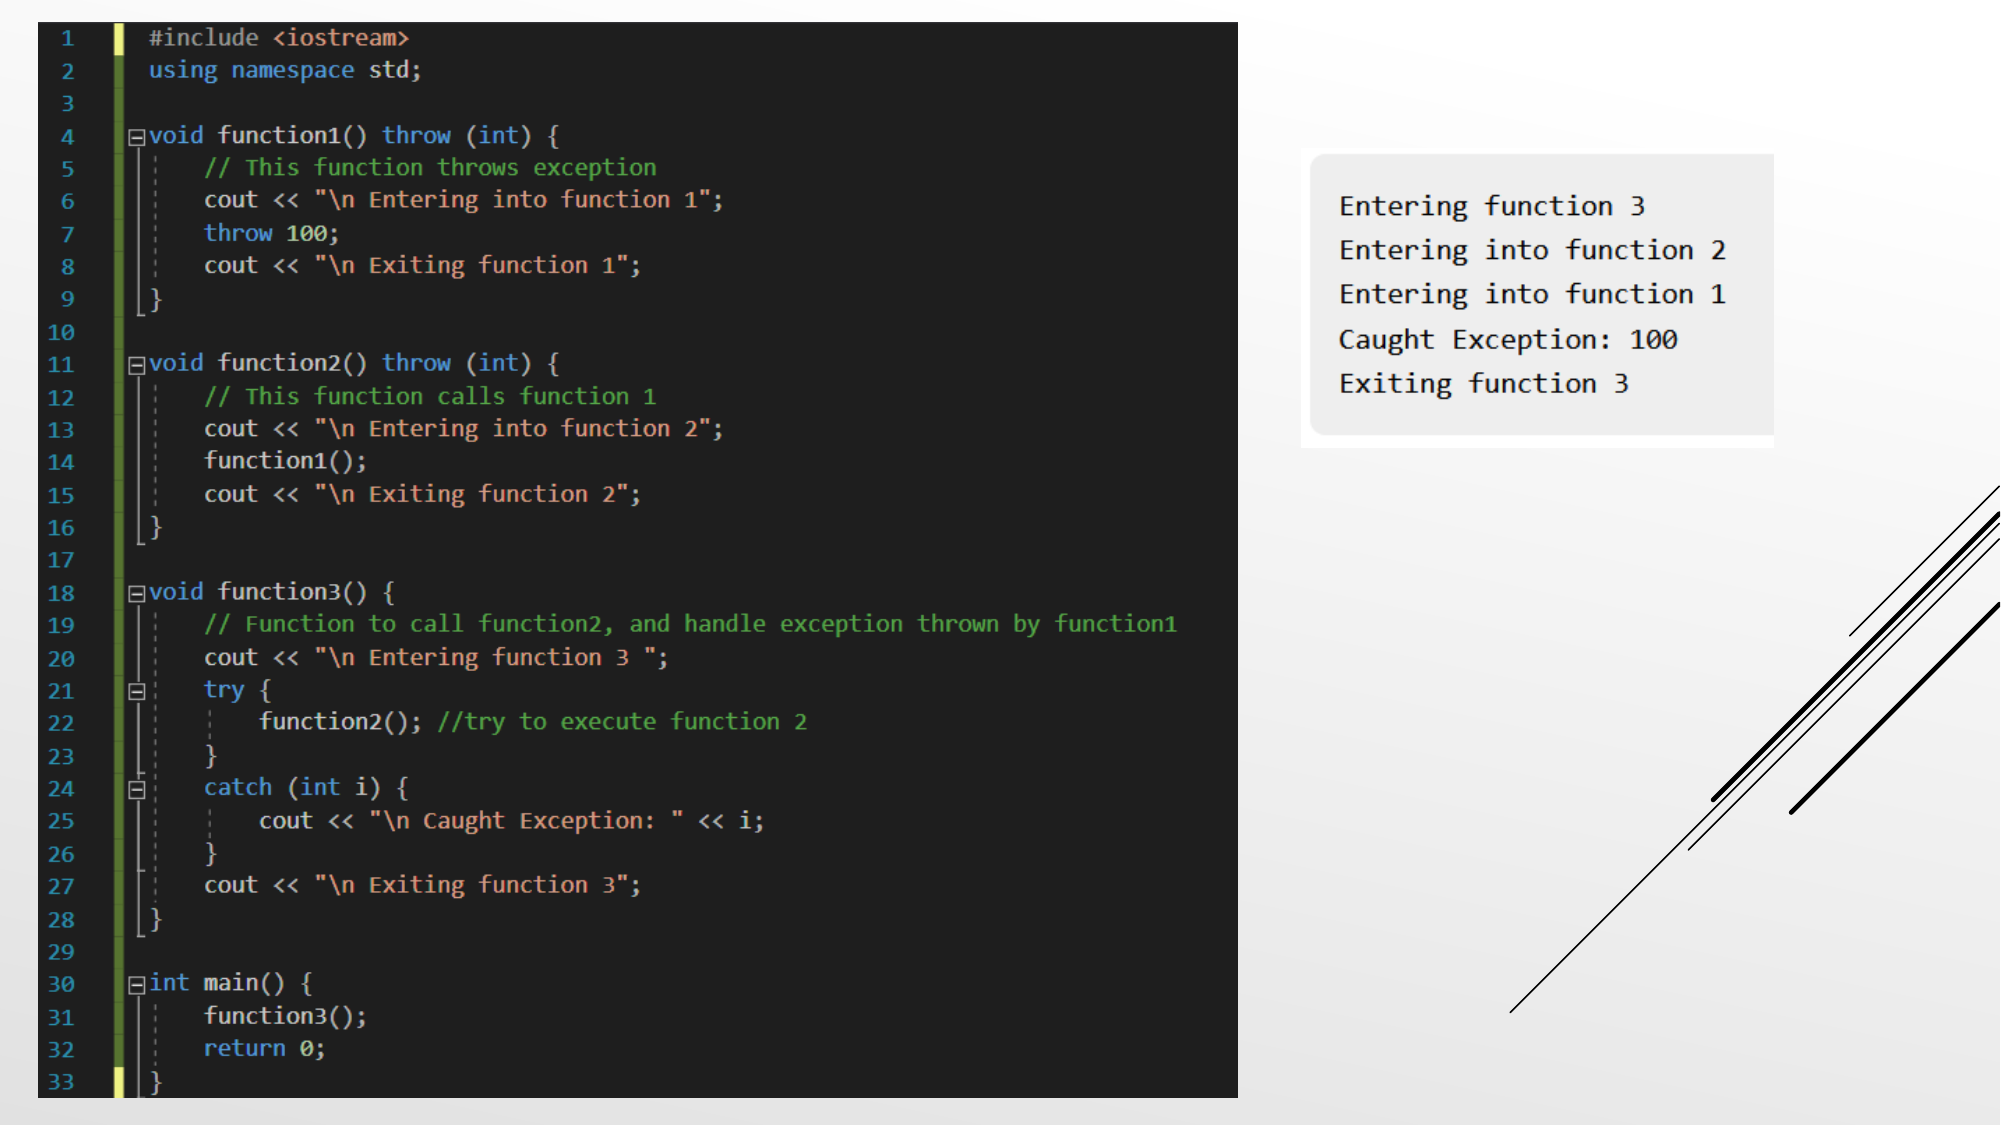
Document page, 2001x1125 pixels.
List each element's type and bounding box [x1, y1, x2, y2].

picture [1300, 148, 1774, 448]
picture [37, 22, 1238, 1098]
